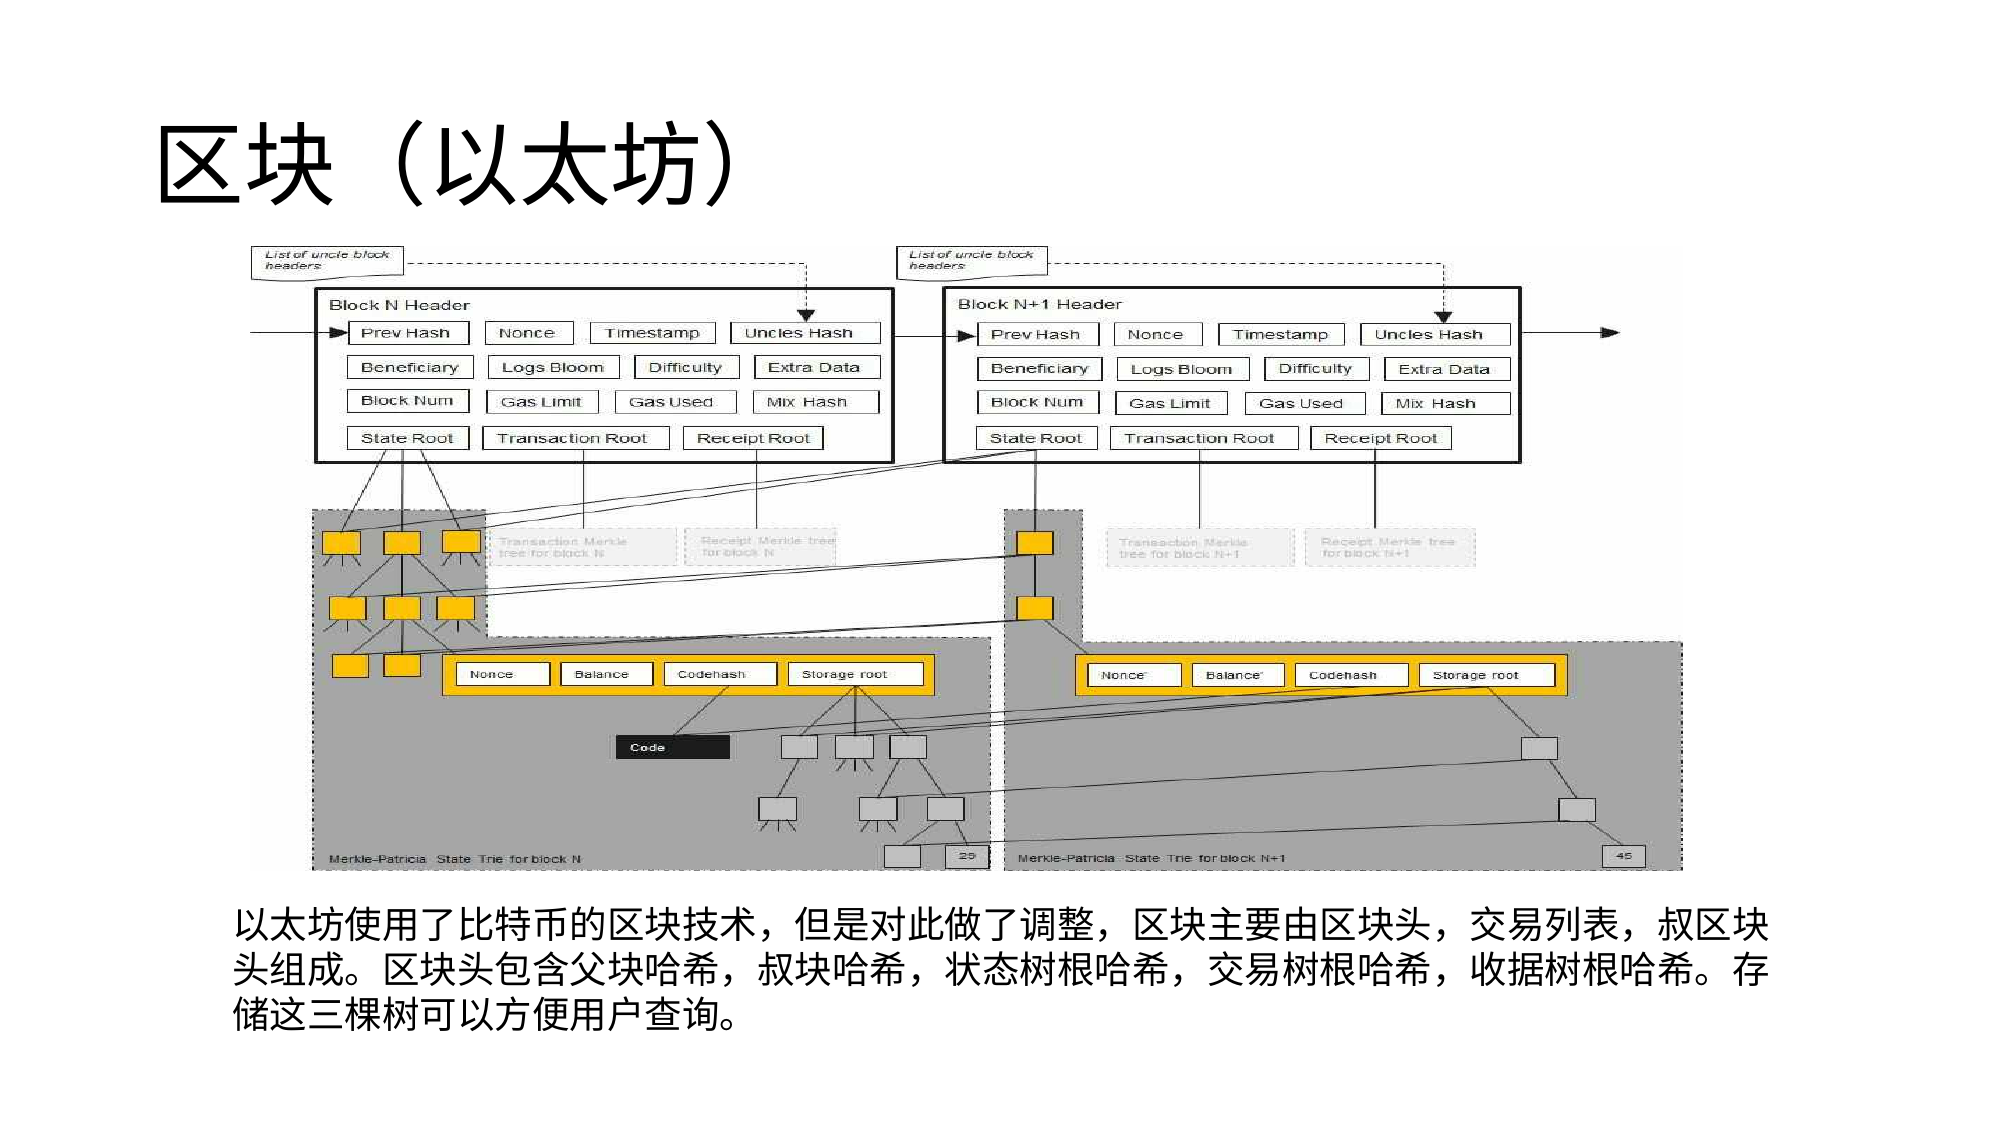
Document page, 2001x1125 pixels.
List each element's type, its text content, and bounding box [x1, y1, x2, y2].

title 区块（以太坊） [137, 59, 1863, 278]
text_box 以太坊使用了比特币的区块技术，但是对此做了调整，区块主要由区块头，交易列表，叔区块头组成。区块头包含父块哈希，叔块哈希，状态树根哈希，交易树根哈希，收据树根哈希。存储这三棵树可以方便用户查询。 [217, 893, 1793, 1044]
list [250, 246, 1683, 871]
